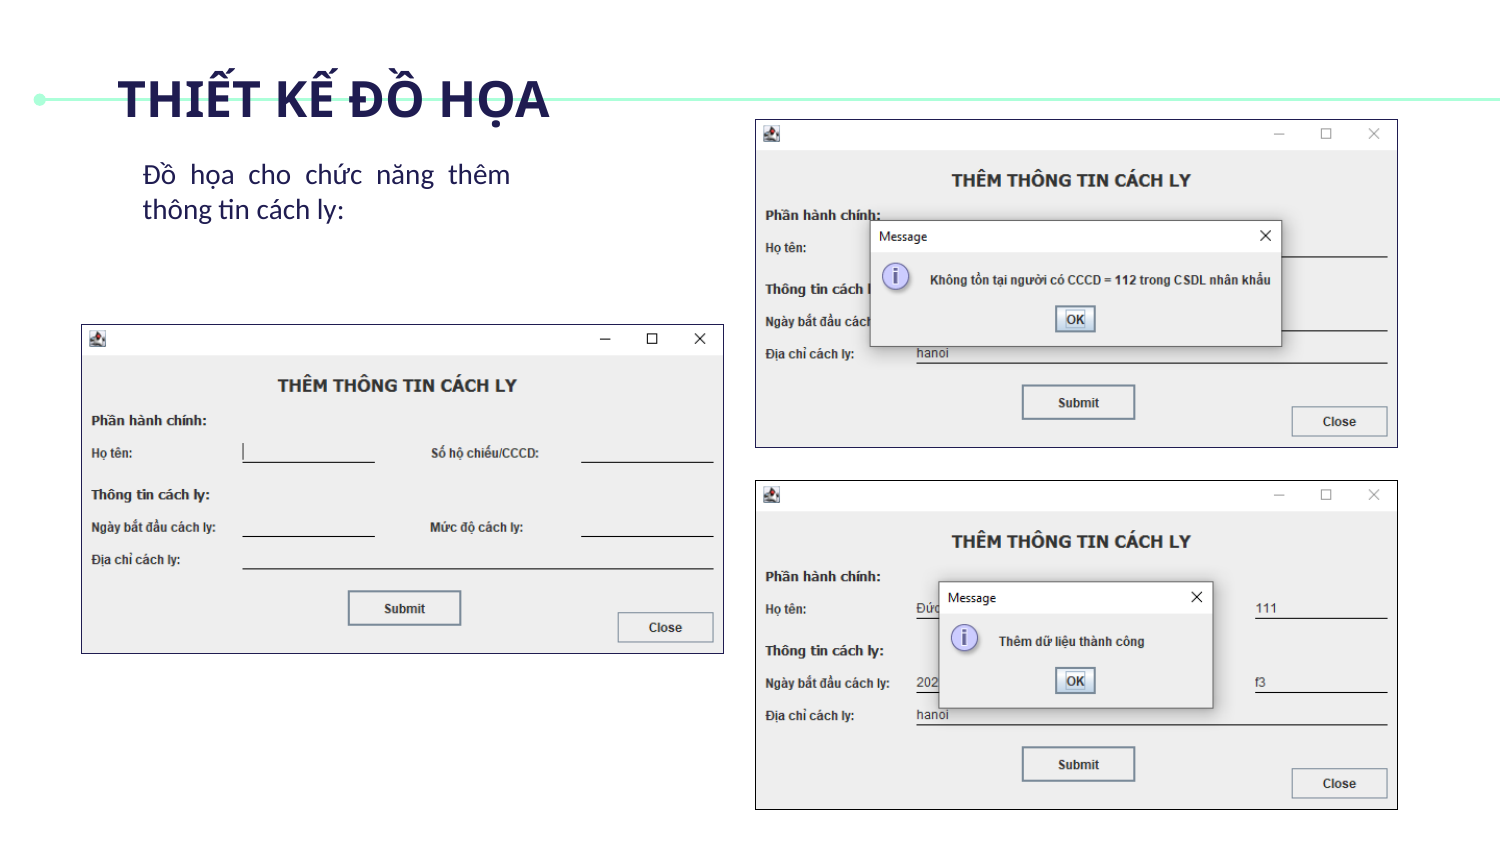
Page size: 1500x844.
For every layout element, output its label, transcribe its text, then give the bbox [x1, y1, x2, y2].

title THIẾT KẾ ĐỒ HỌA [102, 52, 1101, 141]
picture [755, 480, 1398, 810]
picture [81, 324, 724, 654]
picture [755, 118, 1398, 448]
list Đồ họa cho chức năng thêm thông tin cách ly: [102, 141, 527, 217]
